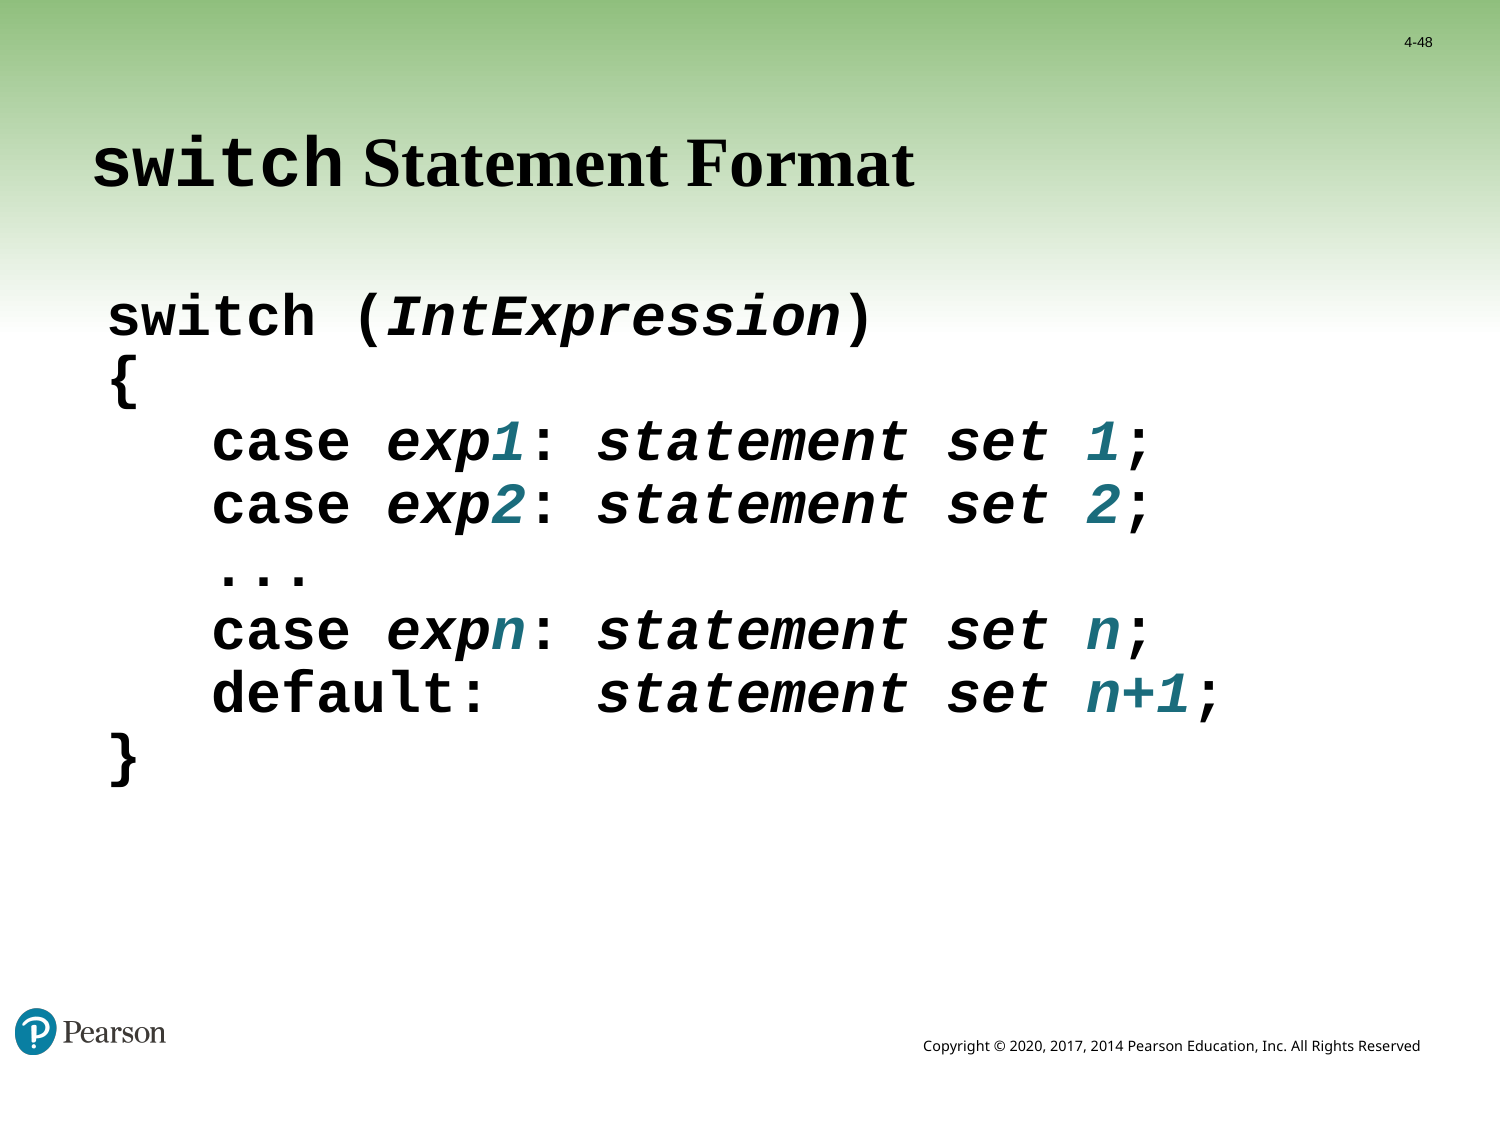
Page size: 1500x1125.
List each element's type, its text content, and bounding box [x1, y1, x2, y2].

picture [15, 1008, 30, 1024]
picture [15, 1041, 26, 1055]
picture [23, 1017, 49, 1042]
title switch Statement Format [75, 35, 1425, 216]
list switch (IntExpression) { case exp1: statement set 1; case exp2: statement set 2; ... case expn: statement set n; default: statement set n+1; } [75, 262, 1425, 1005]
slide_number 4-48 [1389, 18, 1480, 49]
picture [41, 1008, 166, 1055]
